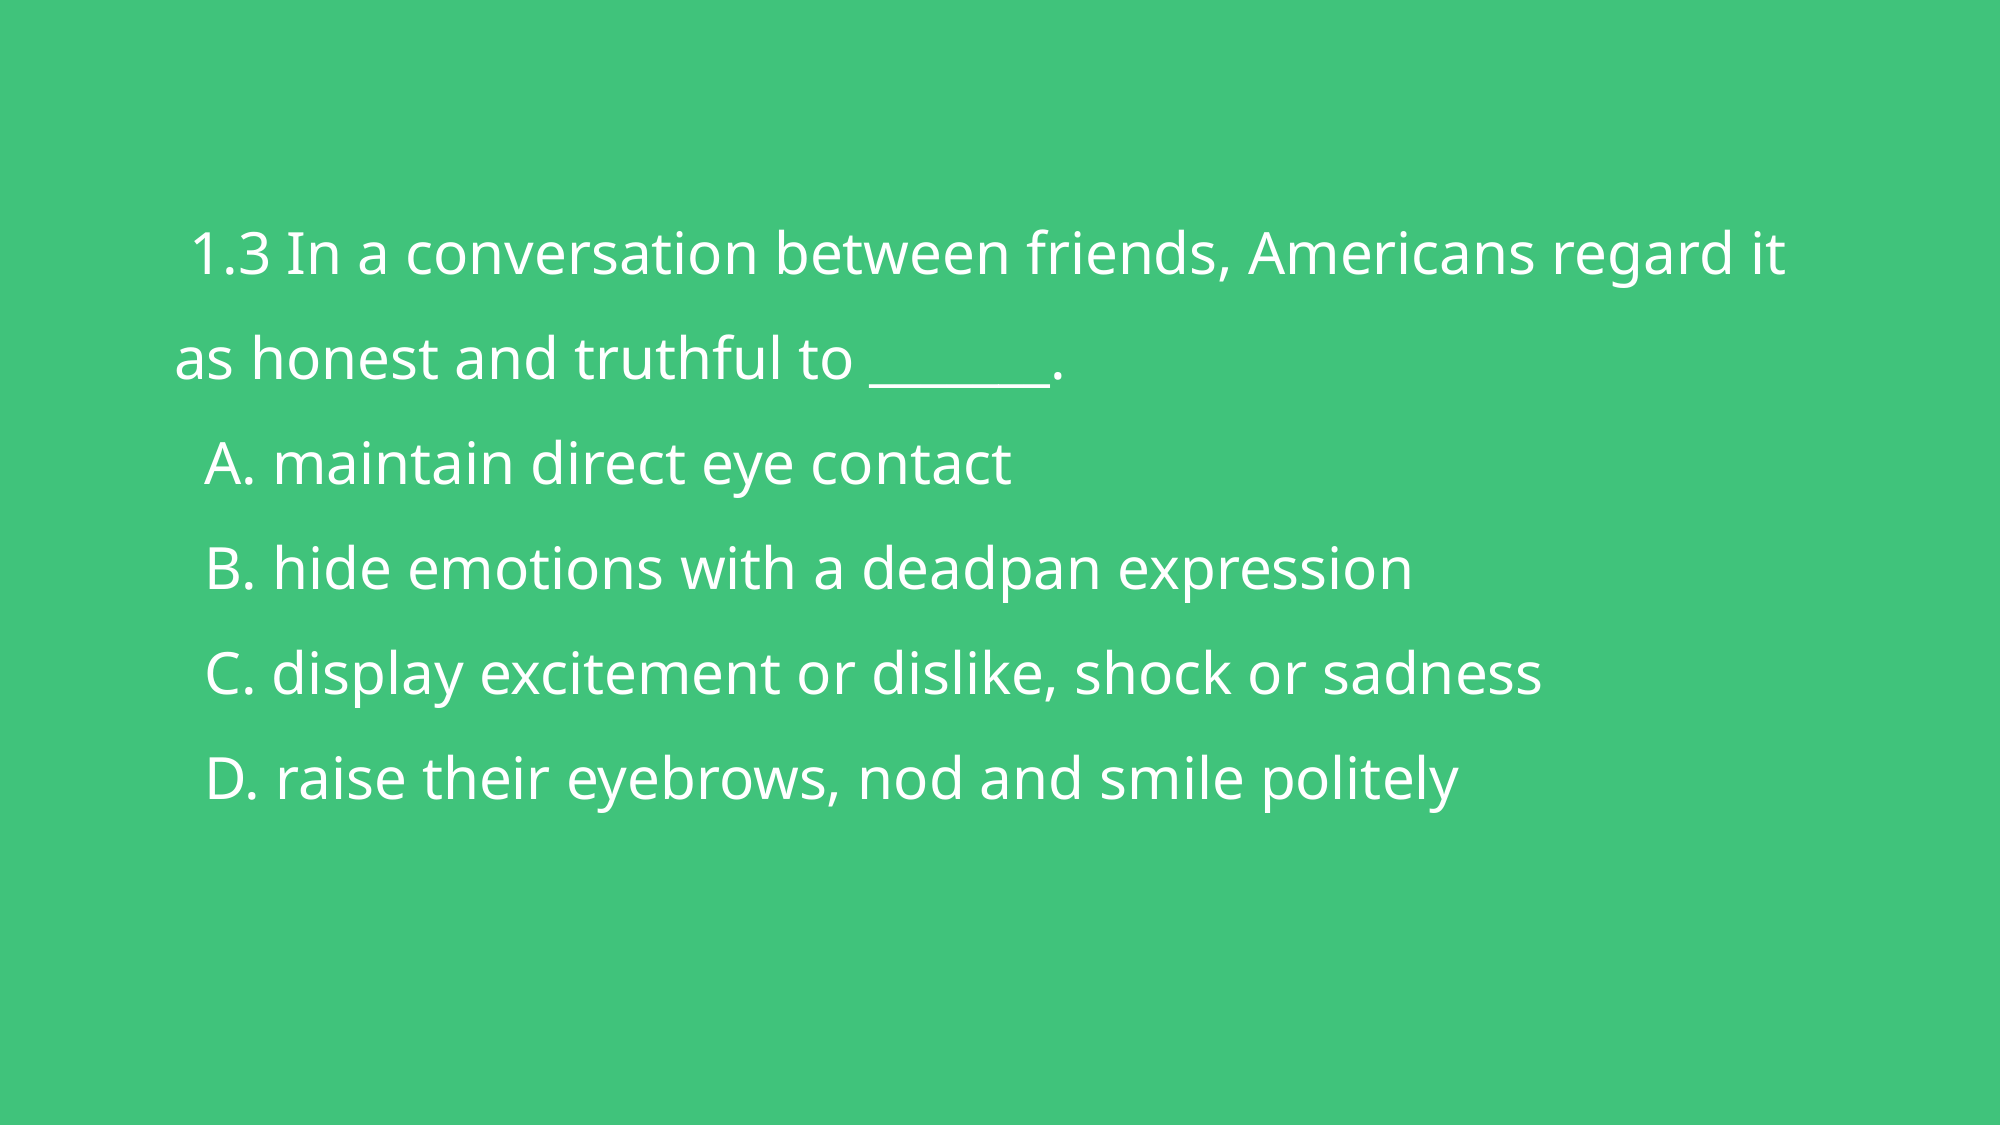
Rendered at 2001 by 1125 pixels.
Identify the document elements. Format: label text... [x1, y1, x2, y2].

title 1.3 In a conversation between friends, Americans regard it as honest and truthful to _______. A. maintain direct eye contact B. hide emotions with a deadpan expression C. display excitement or dislike, shock or sadness D. raise their eyebrows, nod and smile politely [159, 372, 1857, 819]
